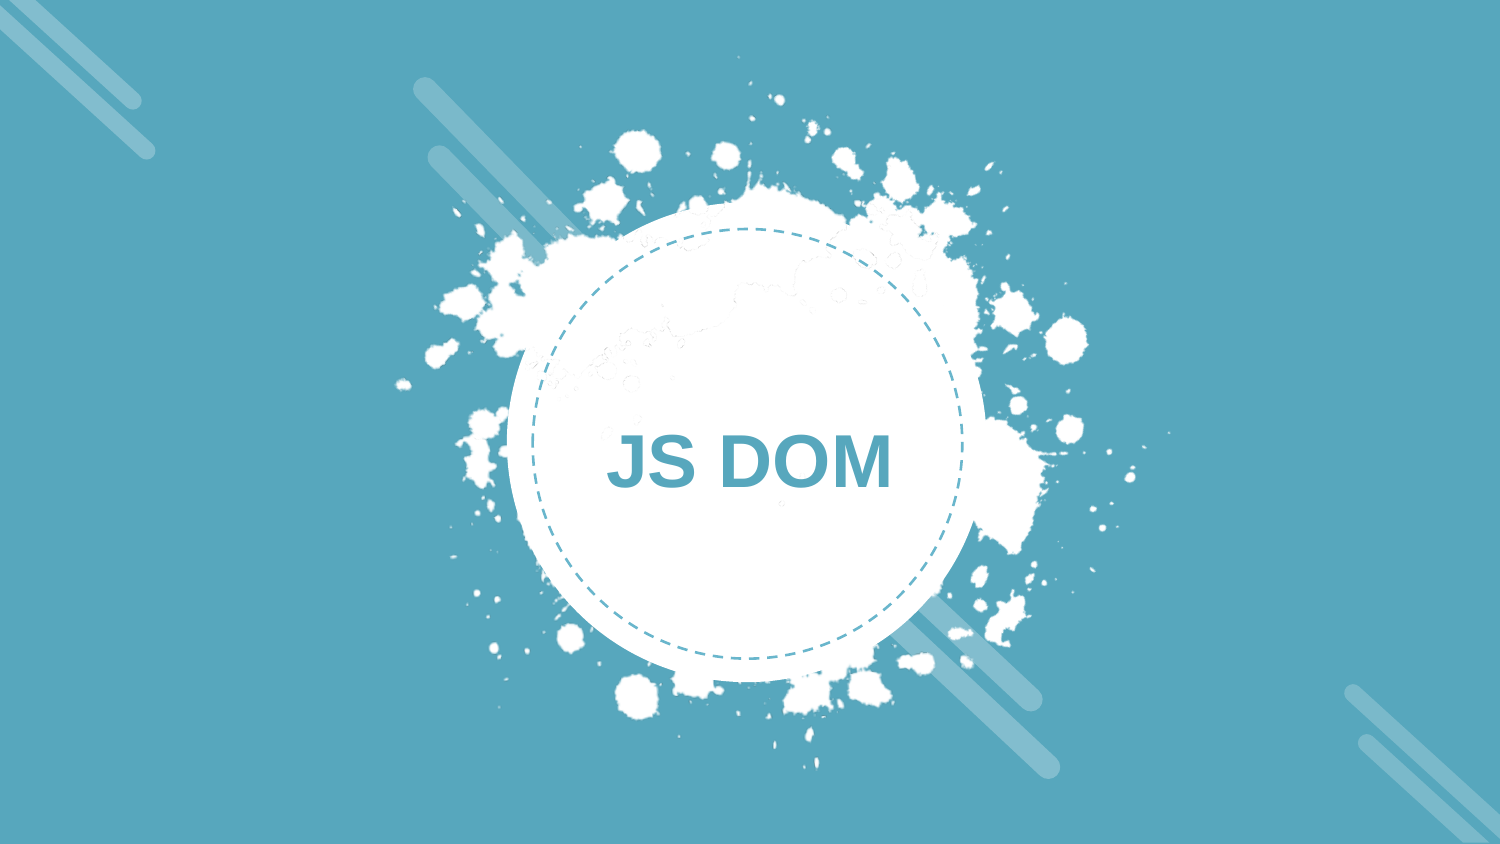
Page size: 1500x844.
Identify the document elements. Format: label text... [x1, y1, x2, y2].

list JS DOM [535, 398, 965, 516]
picture [335, 0, 1256, 809]
